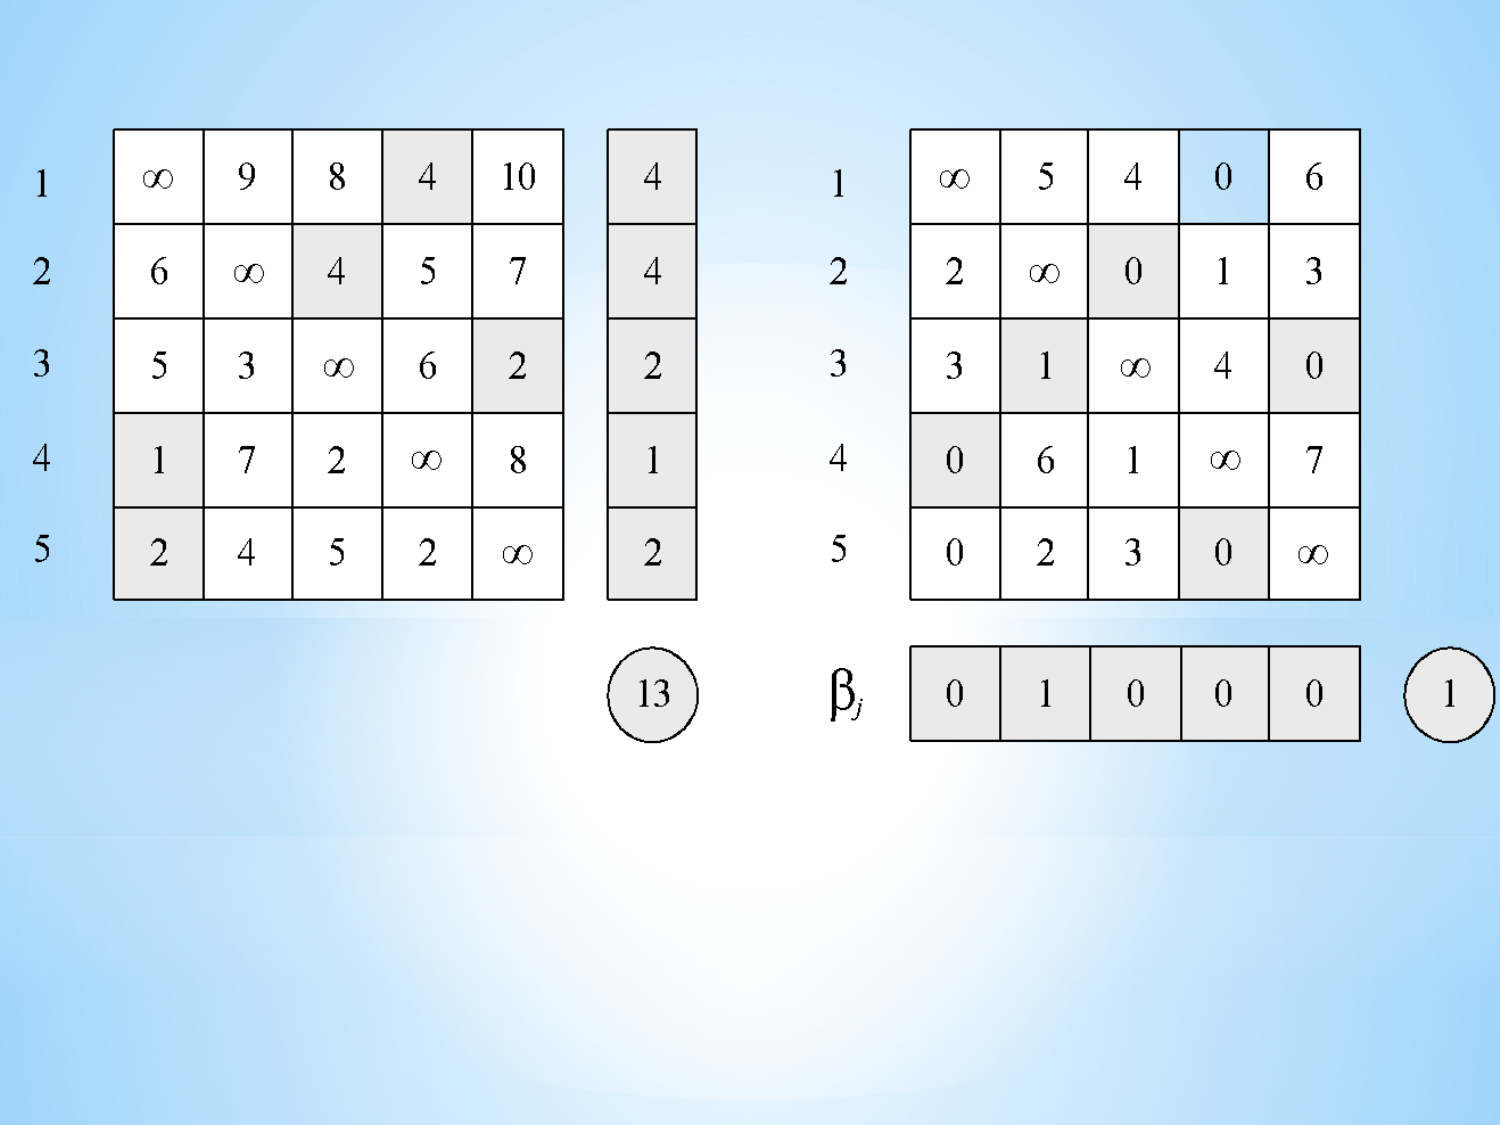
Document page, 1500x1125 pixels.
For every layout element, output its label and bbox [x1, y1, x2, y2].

picture [0, 125, 1500, 988]
